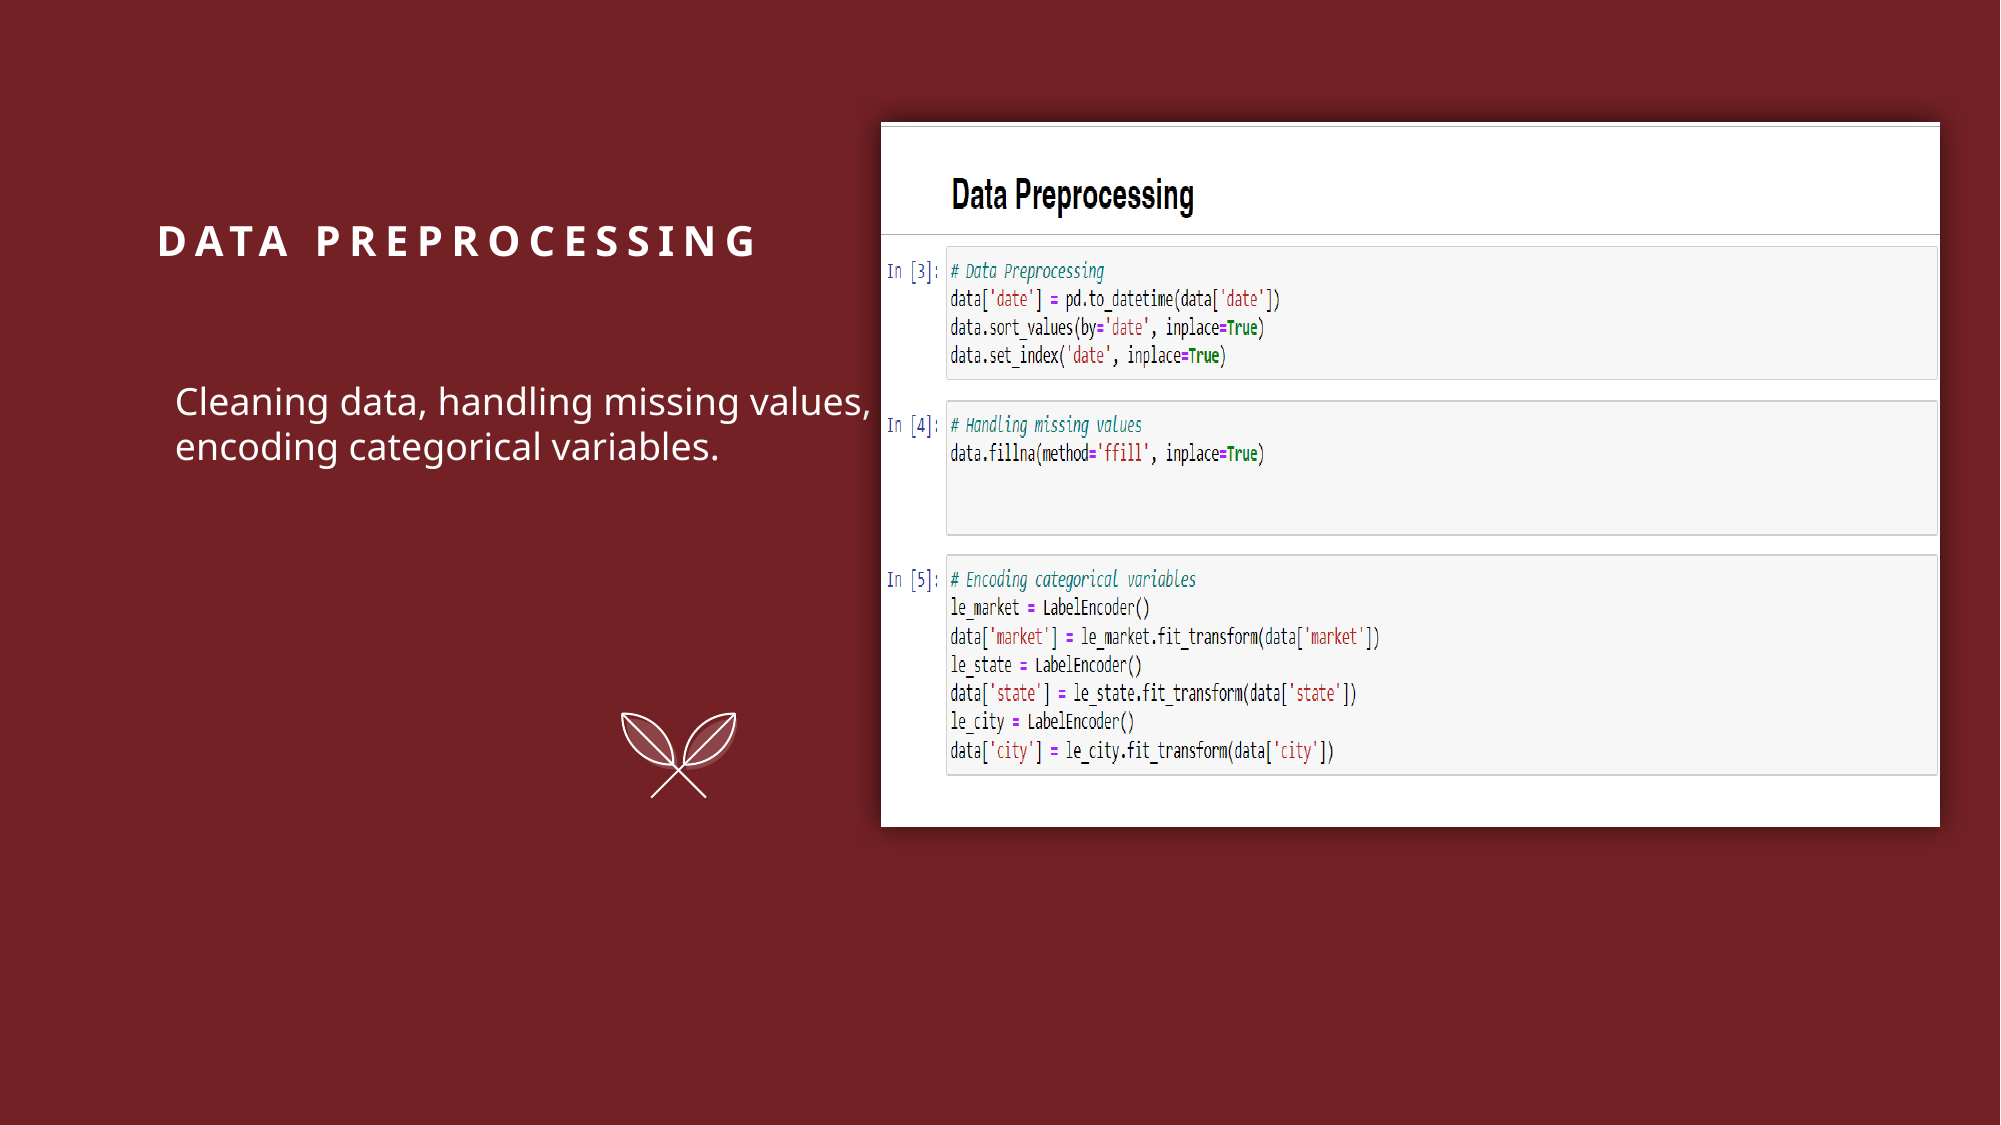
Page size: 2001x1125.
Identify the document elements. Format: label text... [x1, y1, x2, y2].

text_box Data Preprocessing [110, 141, 802, 265]
text_box Cleaning data, handling missing values, encoding categorical variables. [160, 370, 858, 476]
picture [881, 121, 1940, 827]
